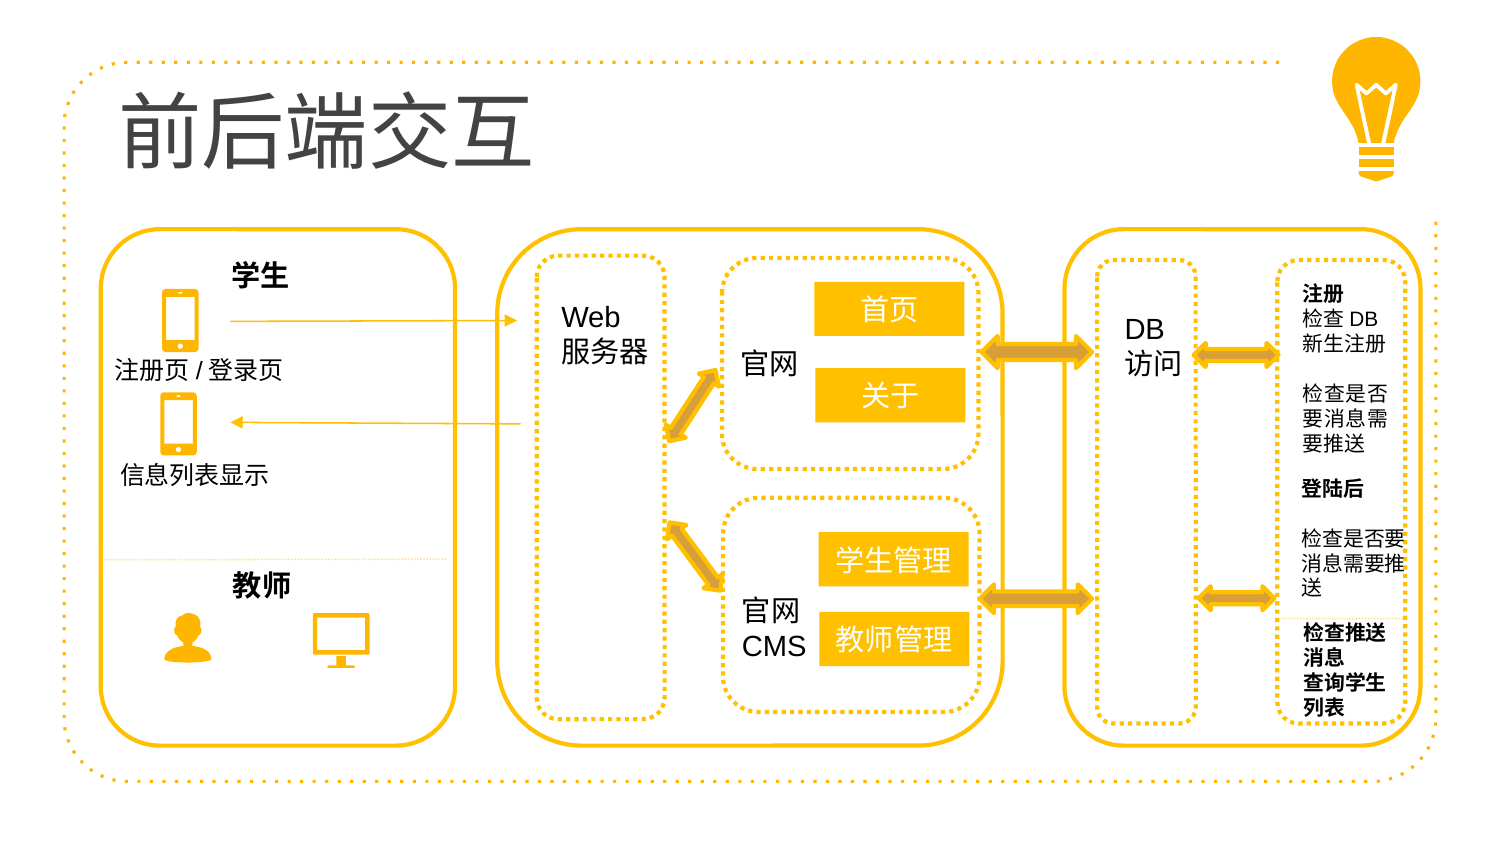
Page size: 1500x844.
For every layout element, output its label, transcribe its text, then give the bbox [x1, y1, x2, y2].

text_box [977, 582, 1095, 616]
text_box [1275, 257, 1408, 722]
text_box [1196, 584, 1277, 613]
text_box [1191, 341, 1281, 369]
text_box [495, 227, 1005, 748]
text_box 官网 [725, 338, 814, 388]
text_box DB 访问 [1109, 302, 1199, 388]
text_box 登陆后 检查是否要消息需要推送 [1287, 467, 1431, 608]
text_box [1408, 608, 1423, 725]
title 前后端交互 [103, 63, 1230, 205]
text_box [663, 367, 721, 444]
text_box [979, 334, 1095, 371]
text_box 首页 [812, 280, 966, 338]
text_box 注册页/登录页 [100, 346, 299, 392]
text_box 信息列表显示 [105, 452, 285, 498]
text_box [534, 253, 667, 722]
text_box [1095, 257, 1198, 726]
text_box 关于 [813, 366, 967, 424]
text_box 教师管理 [817, 610, 971, 668]
text_box 学生 [216, 249, 306, 300]
text_box [719, 255, 981, 472]
text_box [164, 613, 212, 663]
text_box [162, 288, 199, 346]
text_box [665, 520, 725, 593]
text_box [160, 392, 197, 452]
text_box [1062, 600, 1407, 748]
text_box 注册 检查DB 新生注册 检查是否要消息需要推送 [1288, 273, 1403, 467]
text_box [720, 495, 982, 715]
text_box 教师 [218, 569, 307, 610]
text_box Web 服务器 [546, 290, 664, 376]
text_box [312, 612, 370, 669]
text_box [1062, 227, 1423, 598]
text_box [98, 227, 458, 748]
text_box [1331, 36, 1421, 182]
text_box 官网 CMS [727, 584, 822, 670]
text_box 检查推送消息 查询学生列表 [1288, 612, 1409, 728]
text_box 学生管理 [817, 530, 971, 588]
